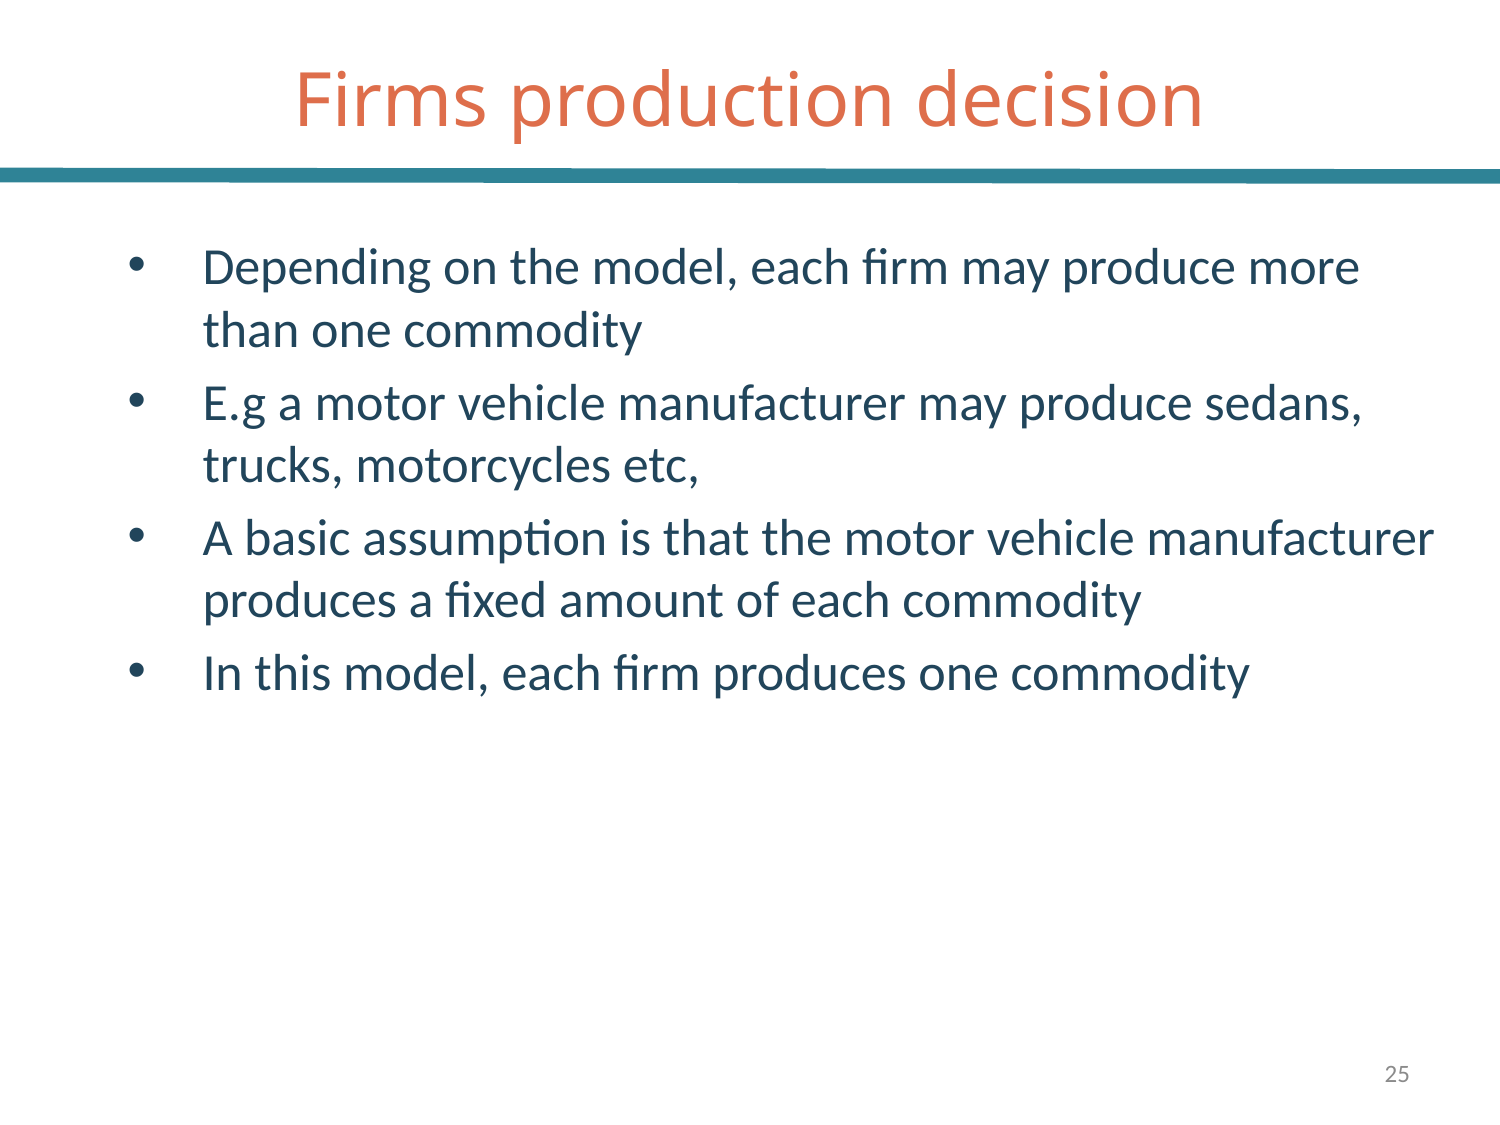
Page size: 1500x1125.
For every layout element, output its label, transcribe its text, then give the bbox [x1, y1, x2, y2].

list Depending on the model, each firm may produce more than one commodity E.g a motor vehicle manufacturer may produce sedans, trucks, motorcycles etc, A basic assumption is that the motor vehicle manufacturer produces a fixed amount of each commodity In this model, each firm produces one commodity [53, 224, 1463, 863]
slide_number 25 [1074, 1042, 1425, 1103]
title Firms production decision [53, 30, 1447, 163]
